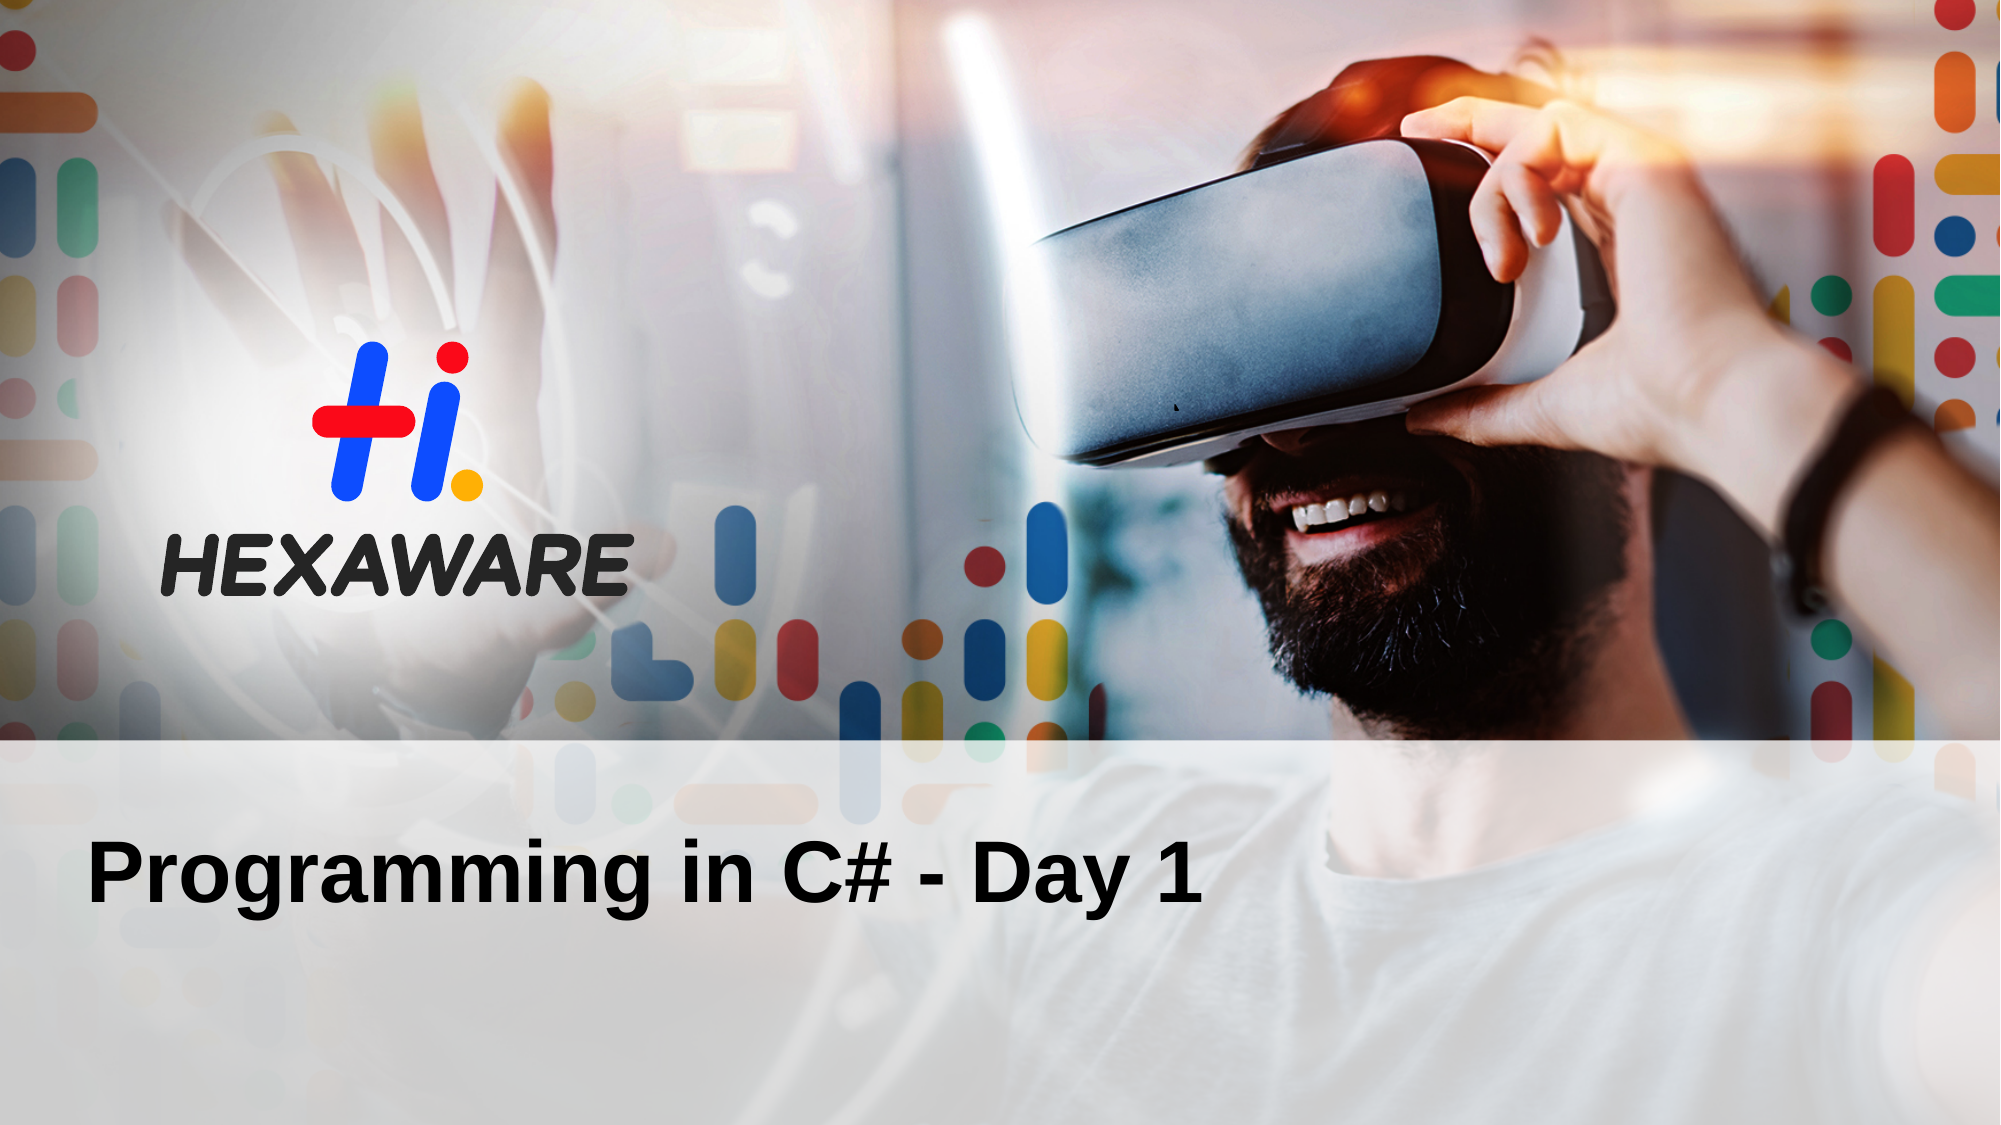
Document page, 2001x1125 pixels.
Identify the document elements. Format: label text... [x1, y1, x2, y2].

picture [0, 0, 2001, 1125]
title Programming in C# - Day 1 [75, 773, 1423, 962]
